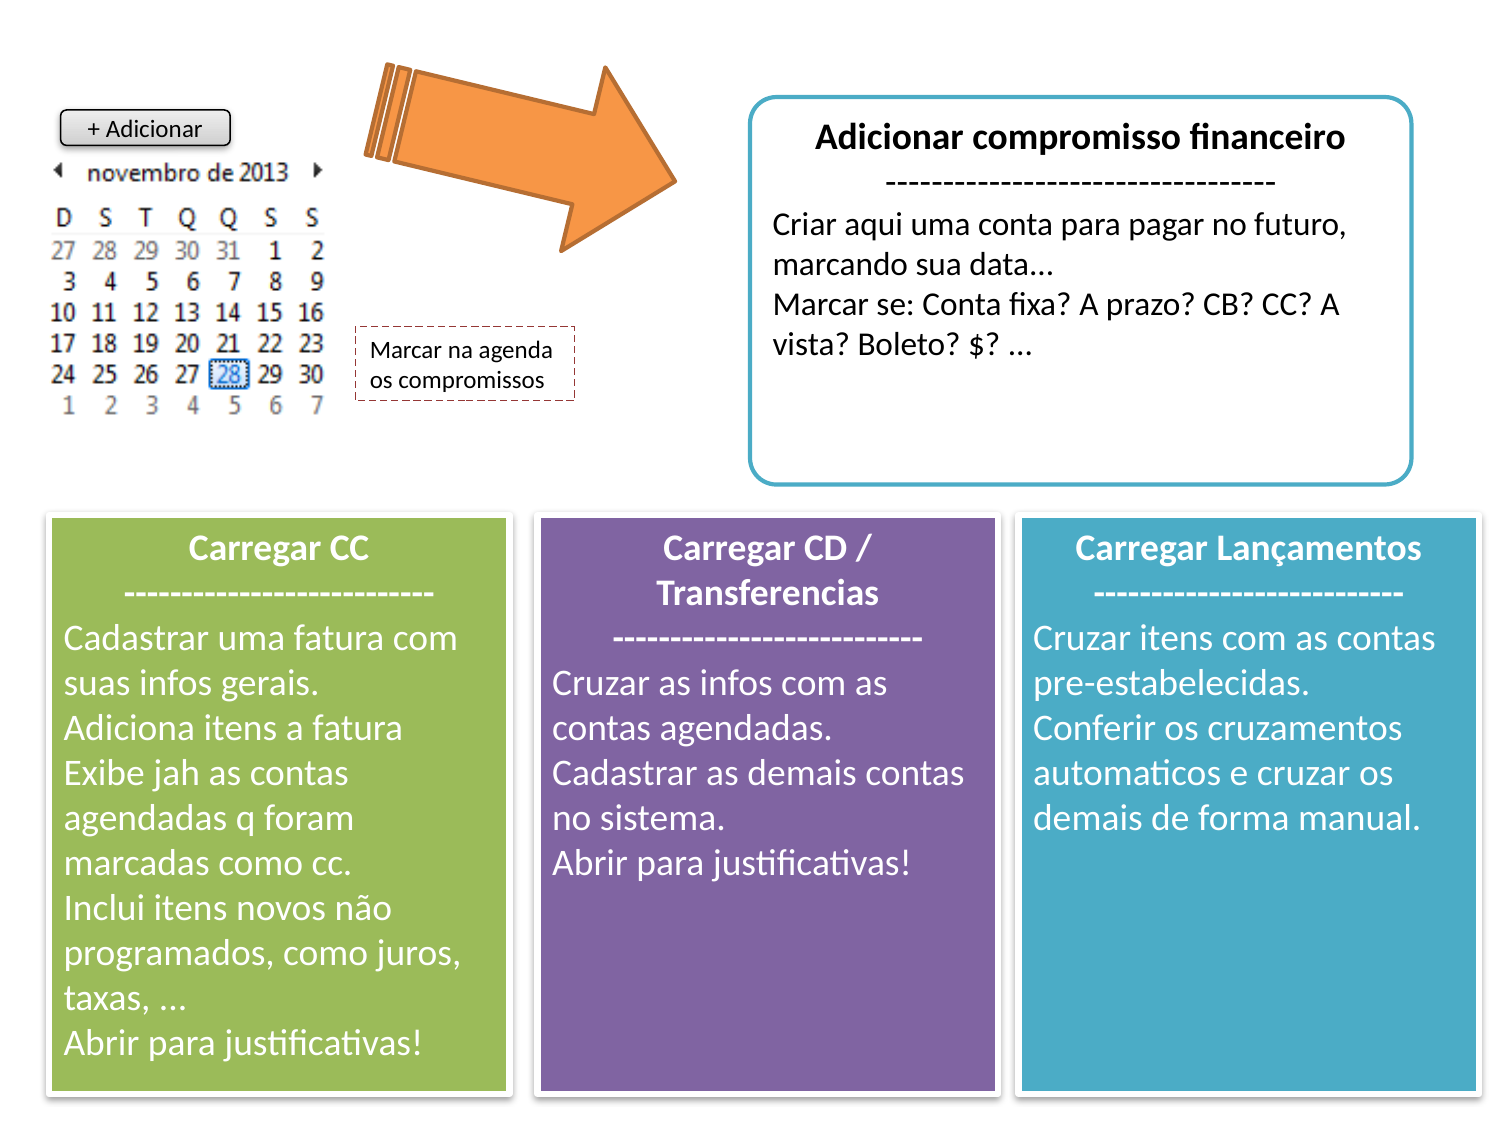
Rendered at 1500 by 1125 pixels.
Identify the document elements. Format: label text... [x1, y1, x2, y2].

text_box [363, 62, 678, 253]
text_box Carregar Lançamentos --------------------------- Cruzar itens com as contas pre-estabelecidas. Conferir os cruzamentos automaticos e cruzar os demais de forma manual. [1015, 512, 1482, 1097]
text_box + Adicionar [59, 109, 231, 147]
text_box Marcar na agenda os compromissos [355, 326, 575, 401]
picture [48, 156, 333, 425]
text_box Carregar CD / Transferencias --------------------------- Cruzar as infos com as contas agendadas. Cadastrar as demais contas no sistema. Abrir para justificativas! [534, 512, 1001, 1097]
text_box Adicionar compromisso financeiro ---------------------------------- Criar aqui uma conta para pagar no futuro, marcando sua data... Marcar se: Conta fixa? A prazo? CB? CC? A vista? Boleto? $? ... [747, 94, 1414, 487]
text_box Carregar CC --------------------------- Cadastrar uma fatura com suas infos gerais. Adiciona itens a fatura Exibe jah as contas agendadas q foram marcadas como cc. Inclui itens novos não programados, como juros, taxas, ... Abrir para justificativas! [46, 512, 513, 1097]
